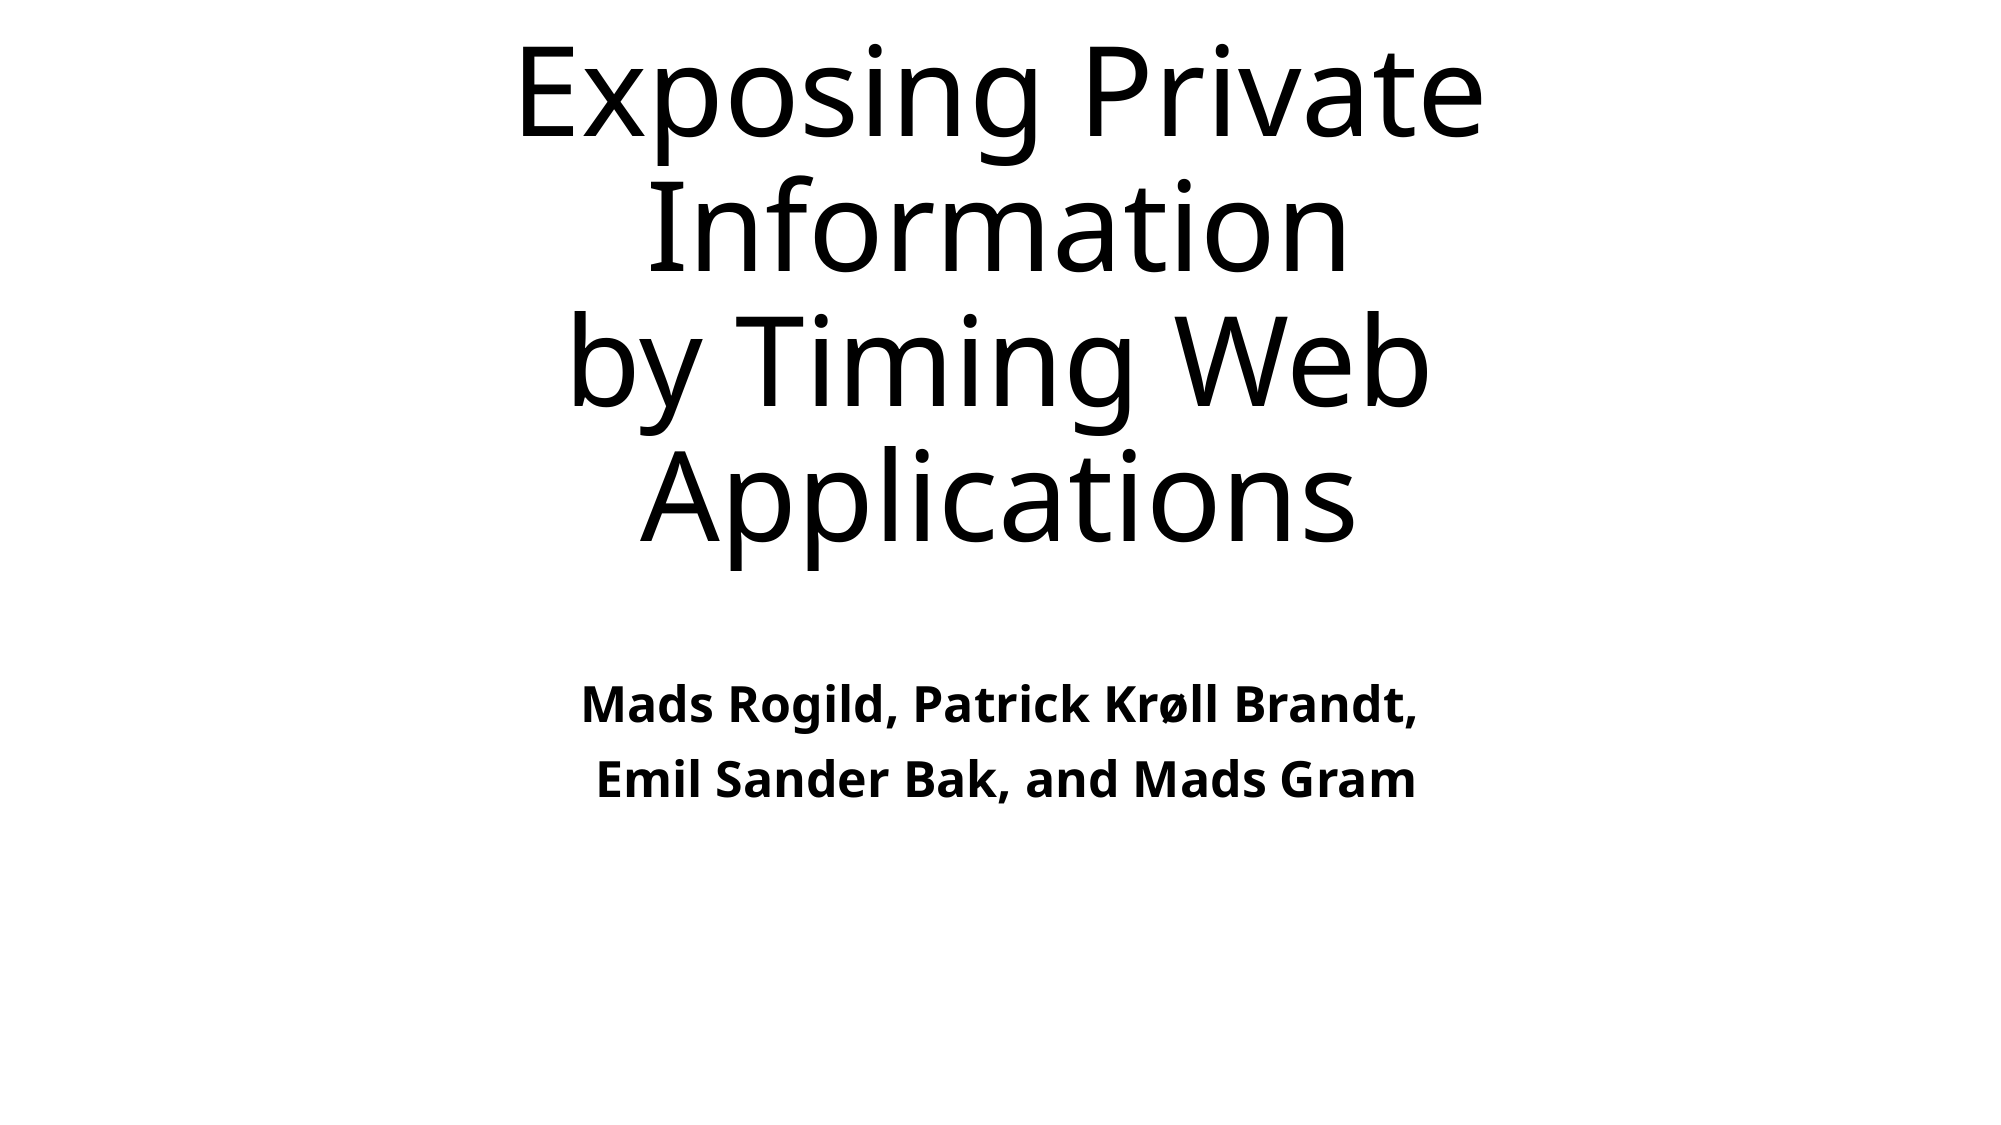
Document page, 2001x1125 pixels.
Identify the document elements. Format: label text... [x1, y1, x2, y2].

subtitle Mads Rogild, Patrick Krøll Brandt, Emil Sander Bak, and Mads Gram [249, 590, 1750, 863]
title Exposing Private Information by Timing Web Applications [249, 184, 1750, 576]
